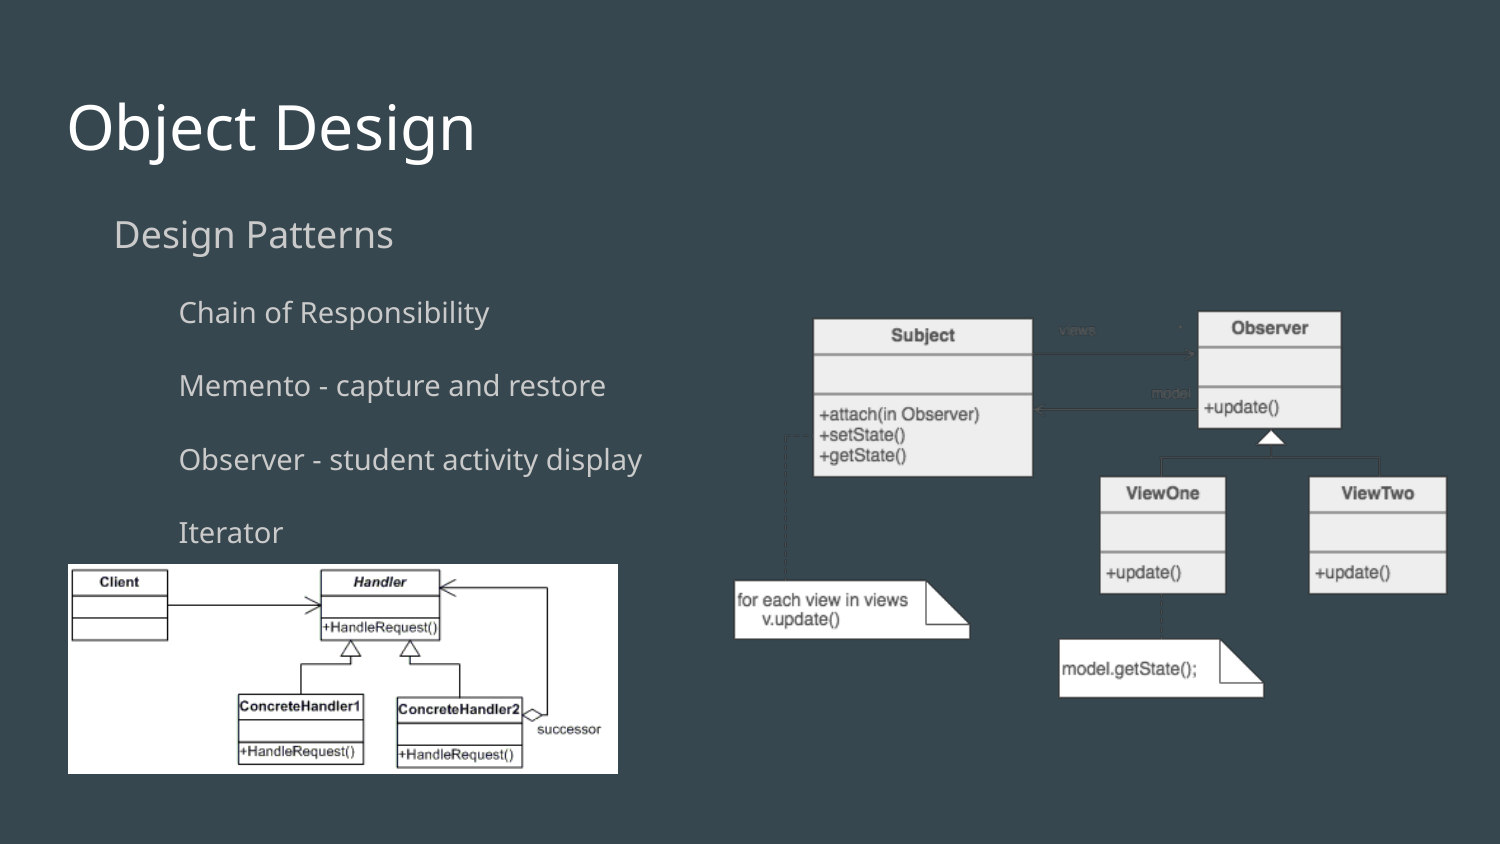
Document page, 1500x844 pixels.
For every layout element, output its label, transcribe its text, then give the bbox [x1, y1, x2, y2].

picture [68, 564, 618, 775]
title Object Design [51, 72, 1449, 167]
picture [731, 308, 1450, 701]
list Design Patterns Chain of Responsibility Memento - capture and restore Observer - student activity display Iterator [51, 189, 1449, 750]
